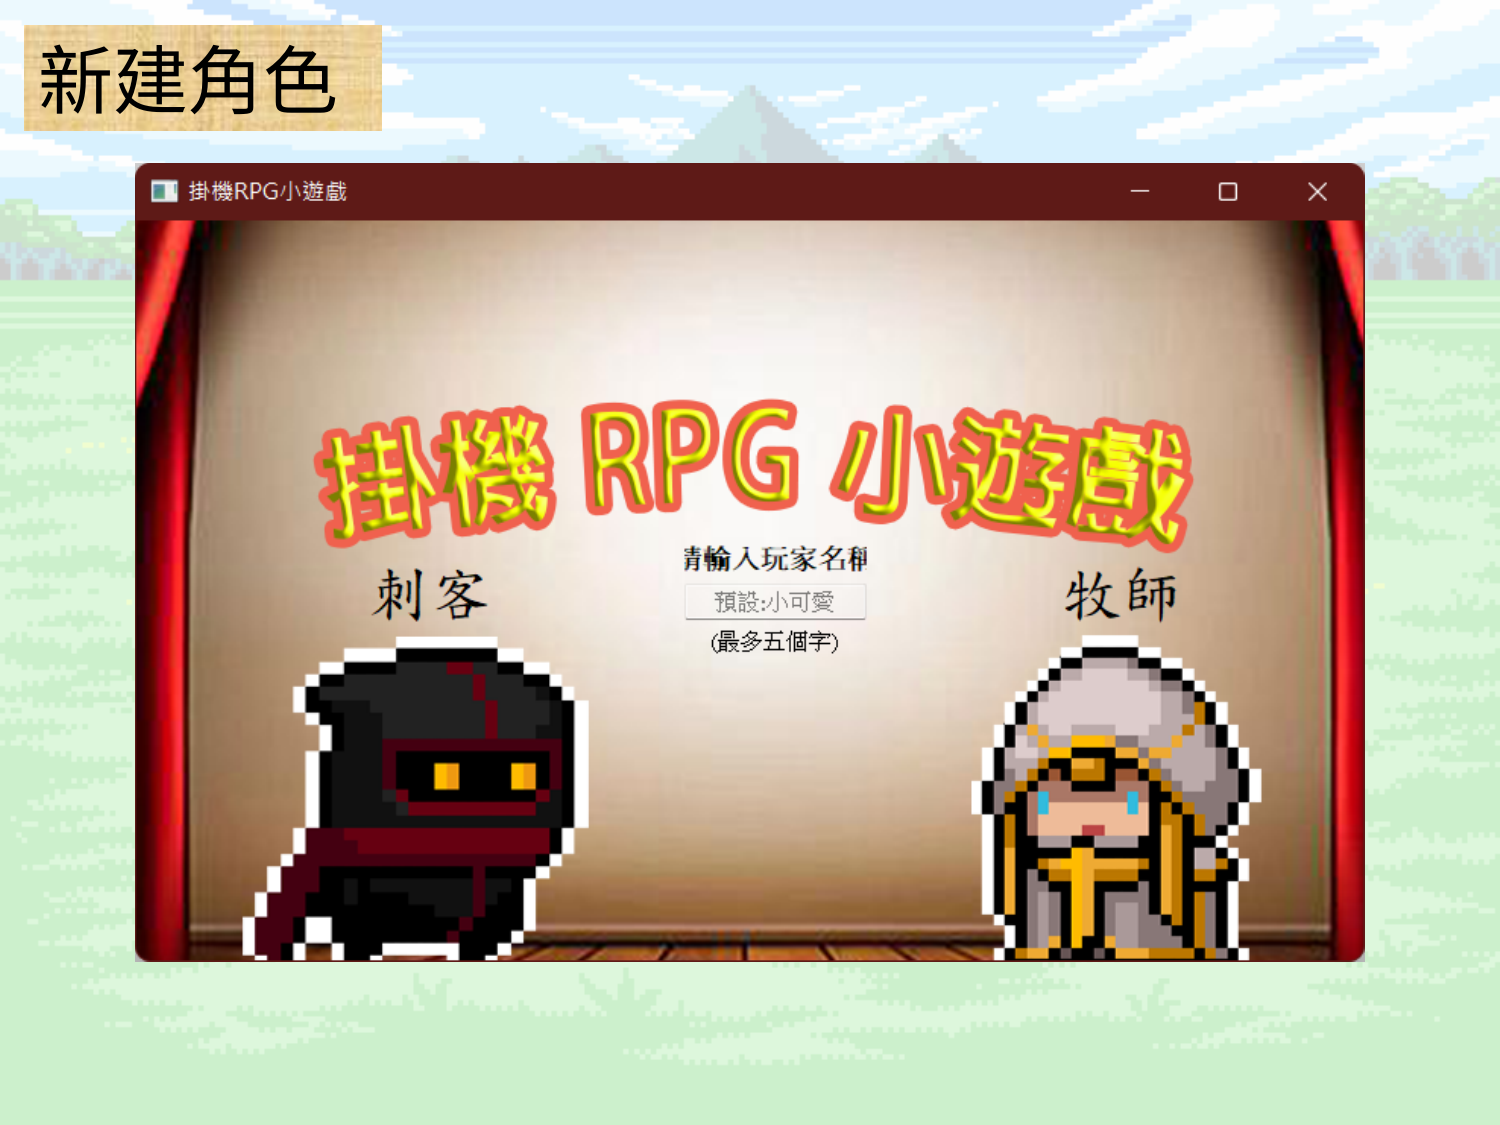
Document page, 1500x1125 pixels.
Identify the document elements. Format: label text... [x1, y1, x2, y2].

picture [135, 163, 1365, 962]
text_box 新建角色 [24, 25, 382, 131]
